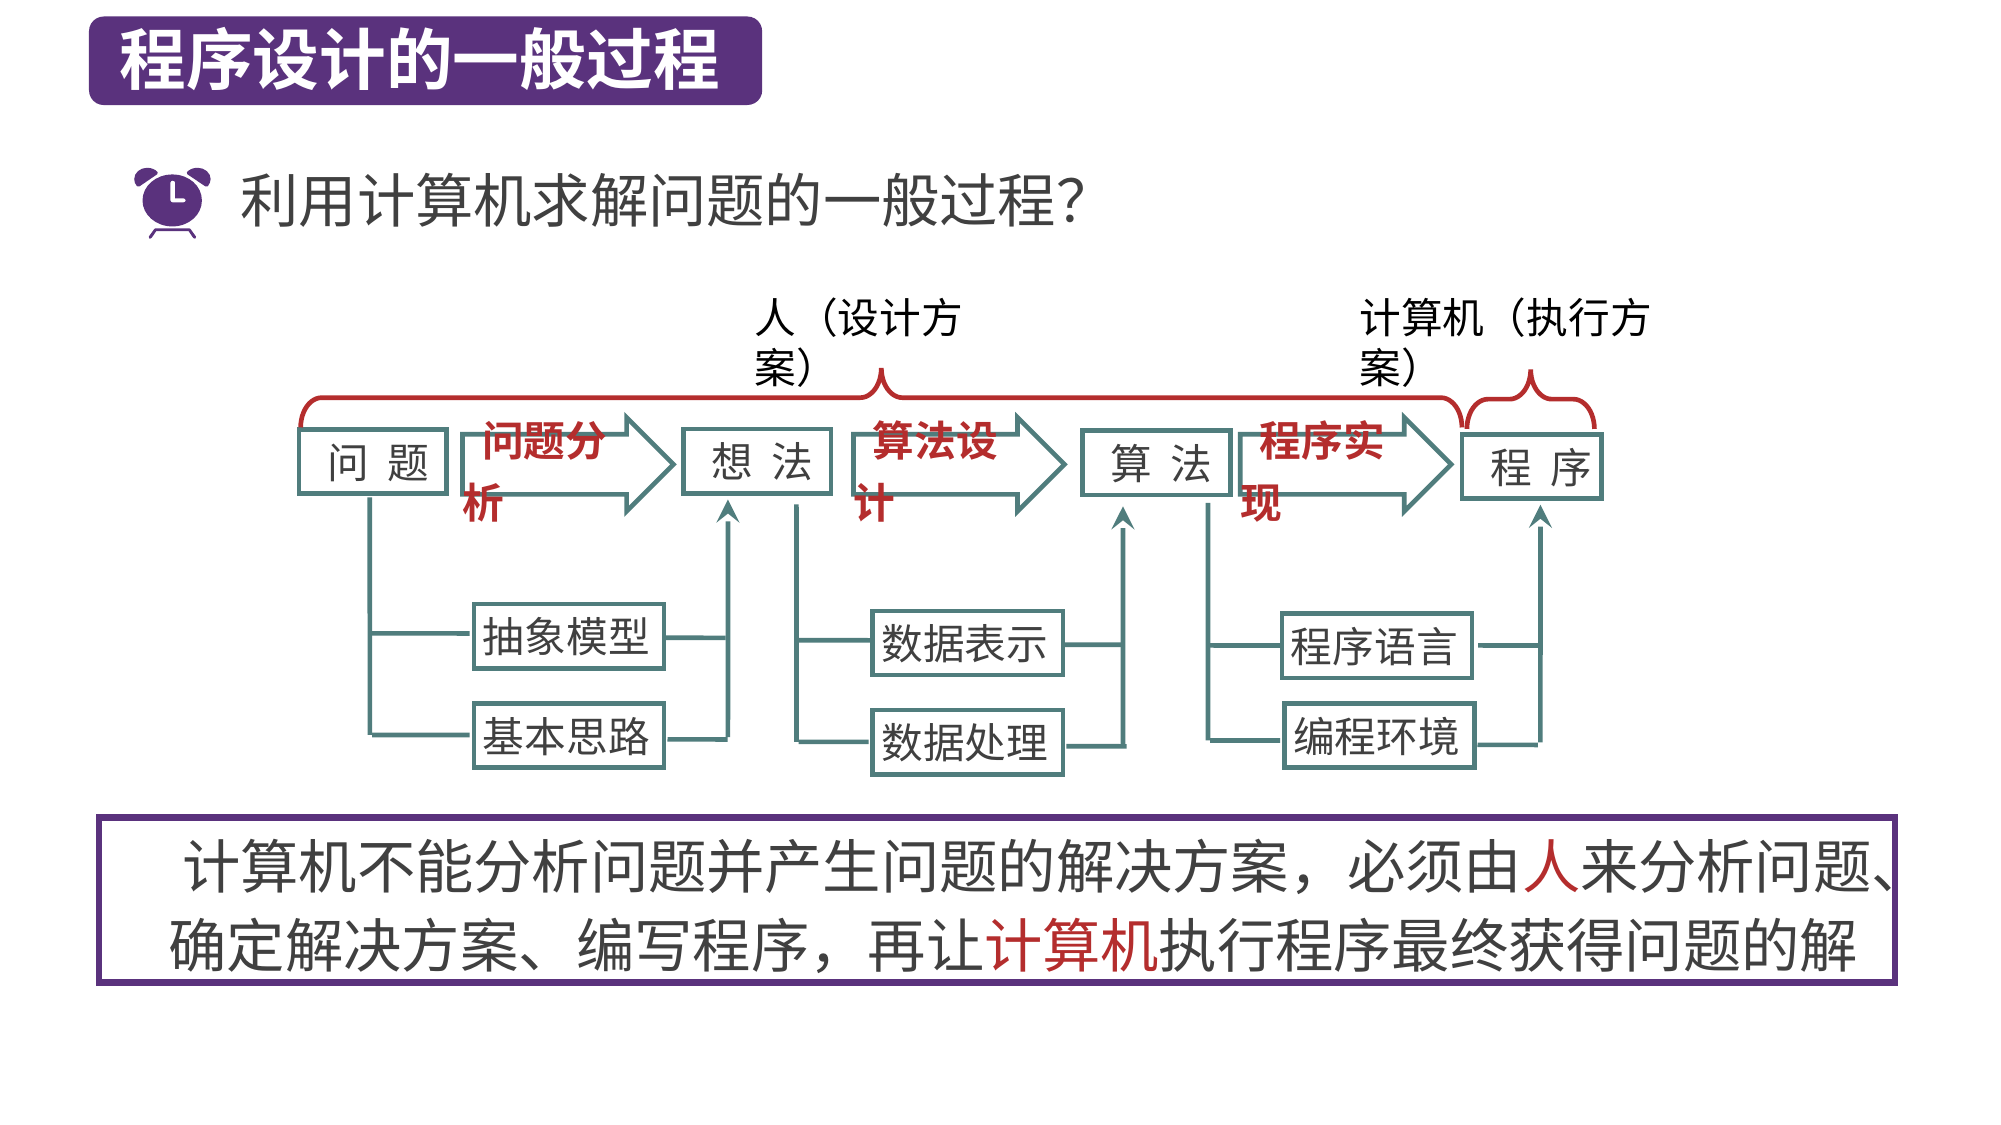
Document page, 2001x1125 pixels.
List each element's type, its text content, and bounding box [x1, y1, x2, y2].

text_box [369, 499, 796, 768]
text_box 计算机不能分析问题并产生问题的解决方案，必须由人来分析问题、确定解决方案、编写程序，再让计算机执行程序最终获得问题的解 [98, 816, 1896, 983]
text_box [1344, 284, 1745, 429]
text_box [87, 15, 753, 107]
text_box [1207, 502, 1541, 768]
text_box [300, 284, 1344, 428]
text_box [134, 156, 1315, 243]
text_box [462, 417, 1452, 512]
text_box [1452, 429, 1602, 499]
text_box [298, 429, 462, 499]
text_box 程序设计的一般过程 [104, 10, 771, 105]
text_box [796, 512, 1231, 775]
